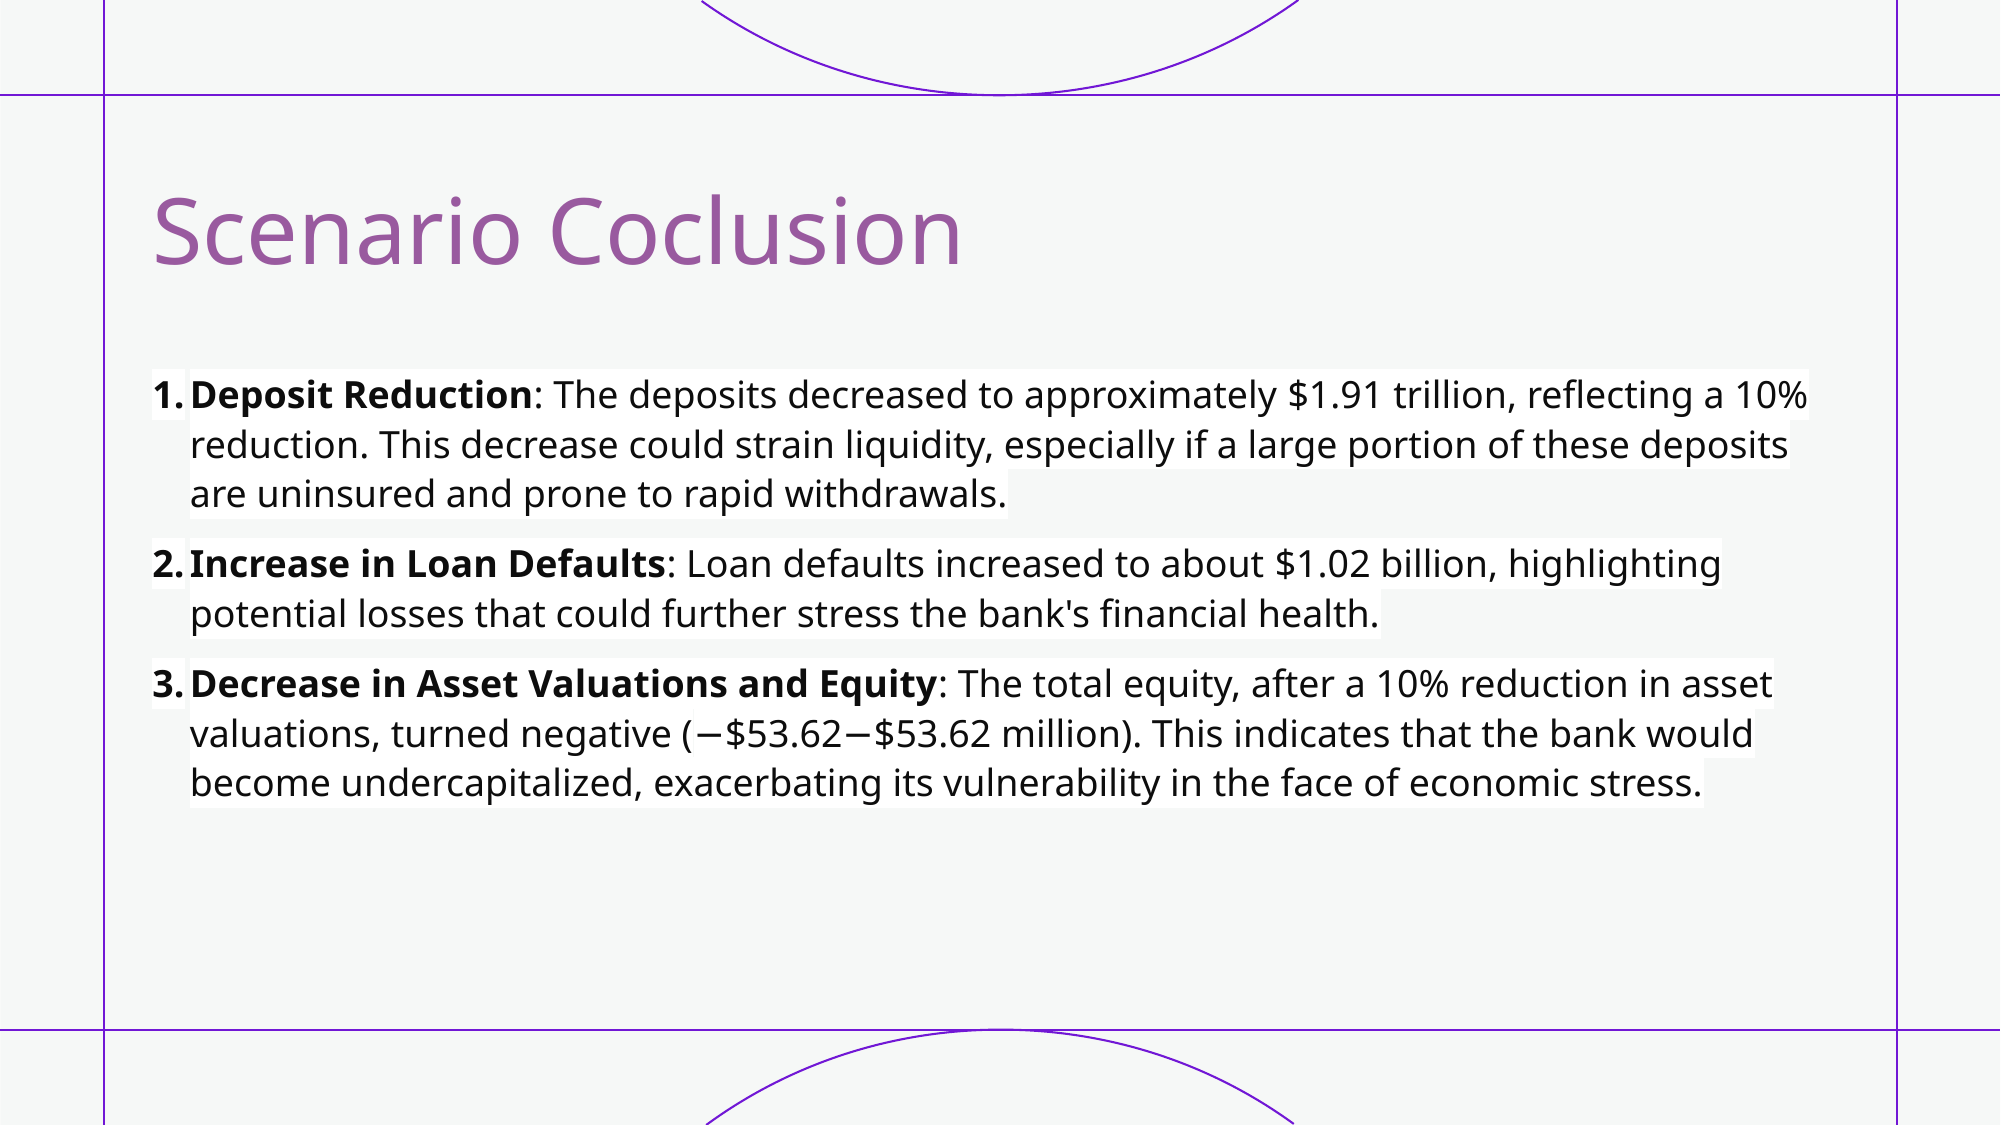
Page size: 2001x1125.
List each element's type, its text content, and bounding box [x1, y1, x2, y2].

list Deposit Reduction: The deposits decreased to approximately $1.91 trillion, reflecting a 10% reduction. This decrease could strain liquidity, especially if a large portion of these deposits are uninsured and prone to rapid withdrawals. Increase in Loan Defaults: Loan defaults increased to about $1.02 billion, highlighting potential losses that could further stress the bank's financial health. Decrease in Asset Valuations and Equity: The total equity, after a 10% reduction in asset valuations, turned negative (−$53.62−$53.62 million). This indicates that the bank would become undercapitalized, exacerbating its vulnerability in the face of economic stress. [137, 359, 1863, 987]
title Scenario Coclusion [137, 119, 1863, 337]
